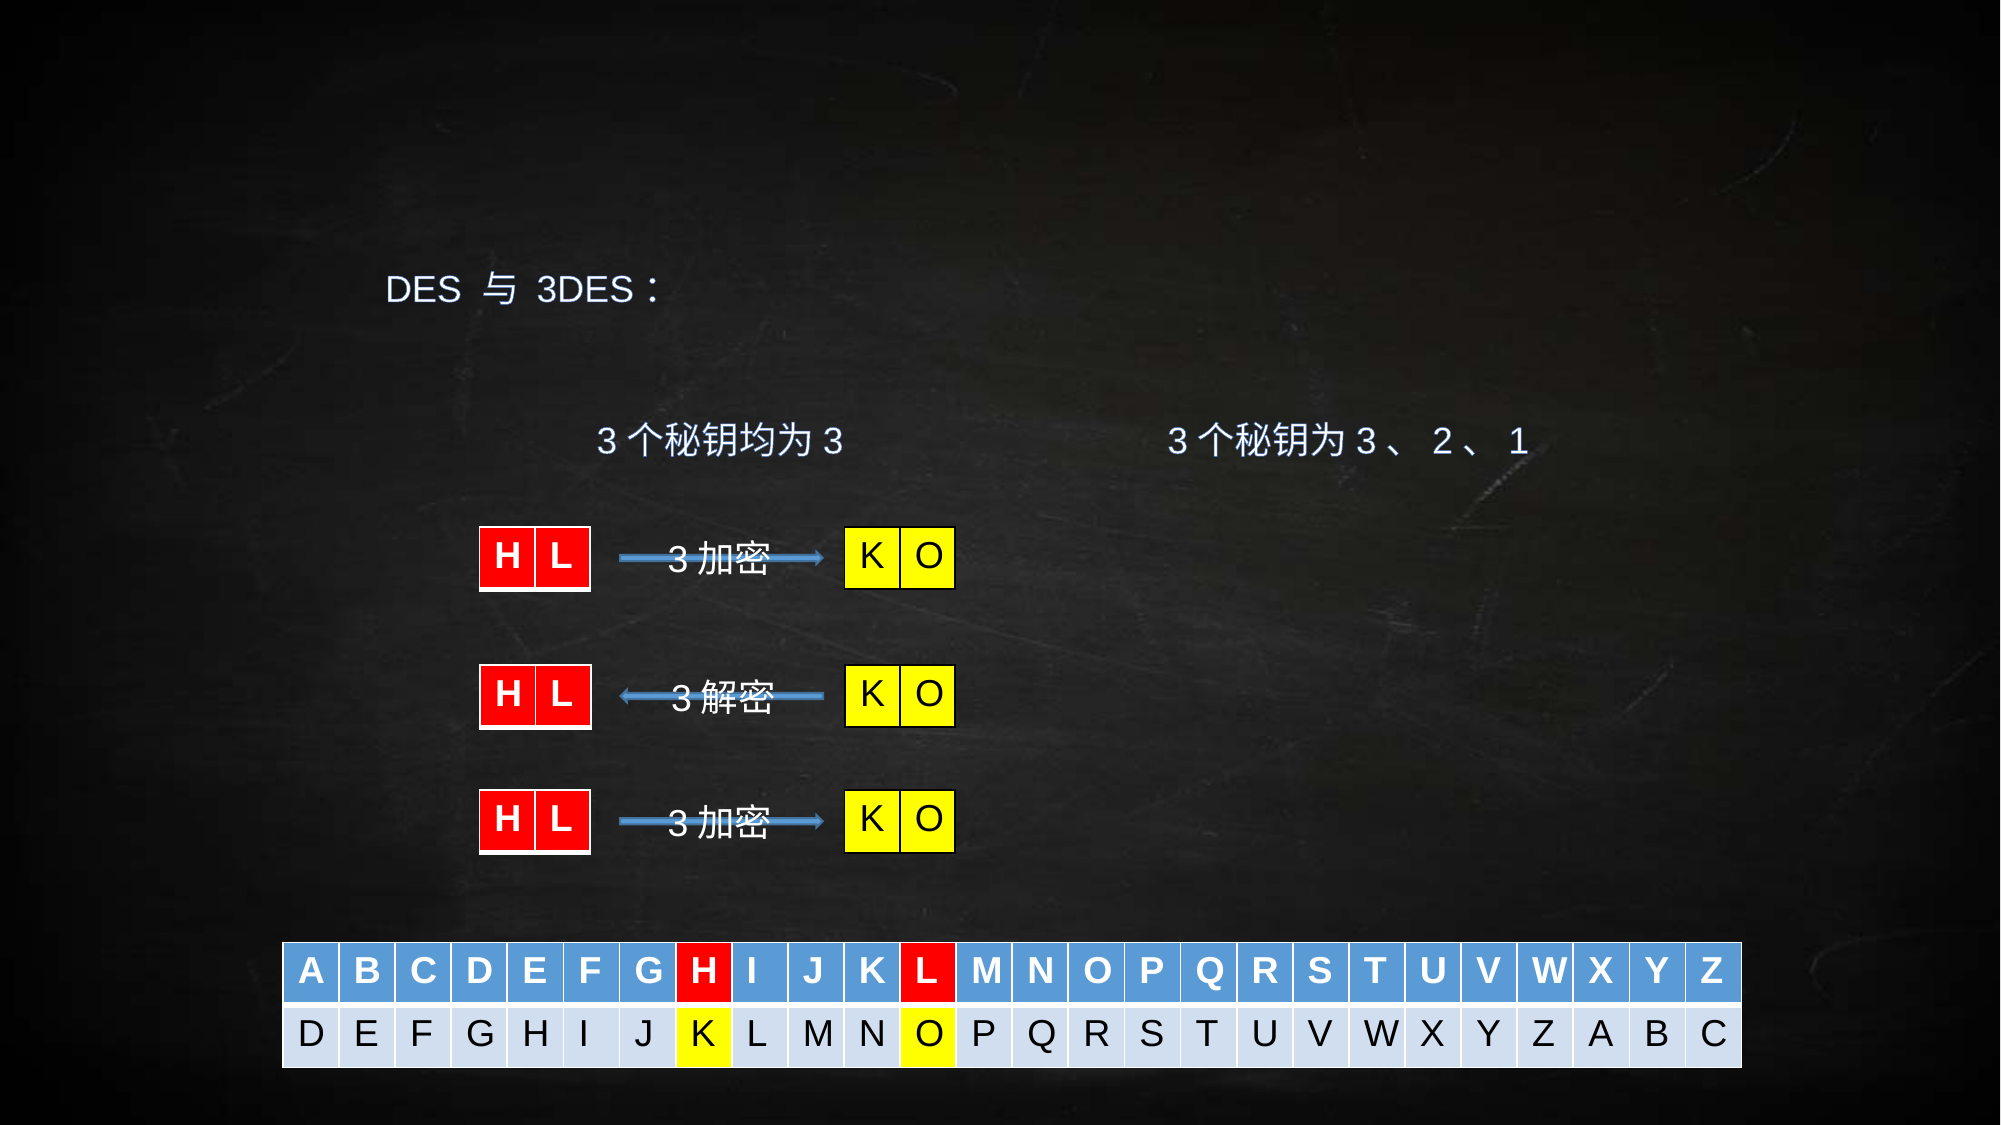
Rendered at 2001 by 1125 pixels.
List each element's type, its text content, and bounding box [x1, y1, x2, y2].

table_cell U [1238, 1008, 1292, 1067]
table_header R [1238, 943, 1292, 1002]
table_cell R [1069, 1008, 1124, 1067]
table_cell S [1125, 1008, 1180, 1067]
table_cell H [508, 1008, 563, 1067]
table_cell F [396, 1008, 450, 1067]
table_cell O [901, 1008, 955, 1067]
table_header L [901, 943, 955, 1002]
table_header L [536, 666, 590, 725]
table_header A [284, 943, 338, 1002]
table_cell V [1294, 1008, 1348, 1067]
text_box 3解密 [619, 687, 825, 705]
table_cell T [1181, 1008, 1236, 1067]
table_cell X [1406, 1008, 1460, 1067]
text_box 3个秘钥均为3 [581, 408, 859, 469]
table_cell G [452, 1008, 506, 1067]
text_box 3加密 [619, 812, 825, 831]
table_cell Q [1013, 1008, 1067, 1067]
picture [0, 0, 2001, 1125]
table_header K [845, 791, 899, 852]
table_header Z [1686, 943, 1741, 1002]
table_header F [564, 943, 619, 1002]
table_header O [901, 528, 954, 588]
table_header D [452, 943, 506, 1002]
table_cell Z [1518, 1008, 1572, 1067]
table_cell M [789, 1008, 843, 1067]
table_header H [480, 791, 534, 850]
table_header Y [1630, 943, 1685, 1002]
table_cell N [845, 1008, 899, 1067]
table_cell P [957, 1008, 1011, 1067]
table_cell I [564, 1008, 619, 1067]
table_cell D [284, 1008, 338, 1067]
table_header K [845, 528, 899, 588]
table_cell W [1350, 1008, 1404, 1067]
table_cell B [1630, 1008, 1685, 1067]
table_header K [845, 943, 899, 1002]
table_header X [1574, 943, 1629, 1002]
table_header Q [1181, 943, 1236, 1002]
table_header S [1294, 943, 1348, 1002]
table_header H [480, 528, 534, 587]
table_header K [846, 666, 899, 726]
table_cell K [677, 1008, 731, 1067]
table_header J [789, 943, 843, 1002]
table_cell J [620, 1008, 675, 1067]
table_header I [733, 943, 787, 1002]
table_header N [1013, 943, 1067, 1002]
table_cell Y [1462, 1008, 1516, 1067]
text_box 3个秘钥为3、2、1 [1152, 408, 1544, 469]
table_header L [536, 791, 589, 850]
table_cell L [733, 1008, 787, 1067]
table_header T [1350, 943, 1404, 1002]
table_cell C [1686, 1008, 1741, 1067]
table_cell A [1574, 1008, 1629, 1067]
table_header H [677, 943, 731, 1002]
table_header O [901, 791, 954, 852]
table_header H [481, 666, 535, 725]
table_header V [1462, 943, 1516, 1002]
table_header L [536, 528, 589, 587]
table_cell E [340, 1008, 394, 1067]
table_header O [1069, 943, 1124, 1002]
text_box 3加密 [619, 549, 825, 567]
table_header G [620, 943, 675, 1002]
table_header W [1518, 943, 1572, 1002]
table_header B [340, 943, 394, 1002]
table_header M [957, 943, 1011, 1002]
table_header P [1125, 943, 1180, 1002]
table_header E [508, 943, 563, 1002]
table_header U [1406, 943, 1460, 1002]
table_header O [901, 666, 954, 726]
text_box DES 与 3DES： [370, 257, 700, 317]
table_header C [396, 943, 450, 1002]
